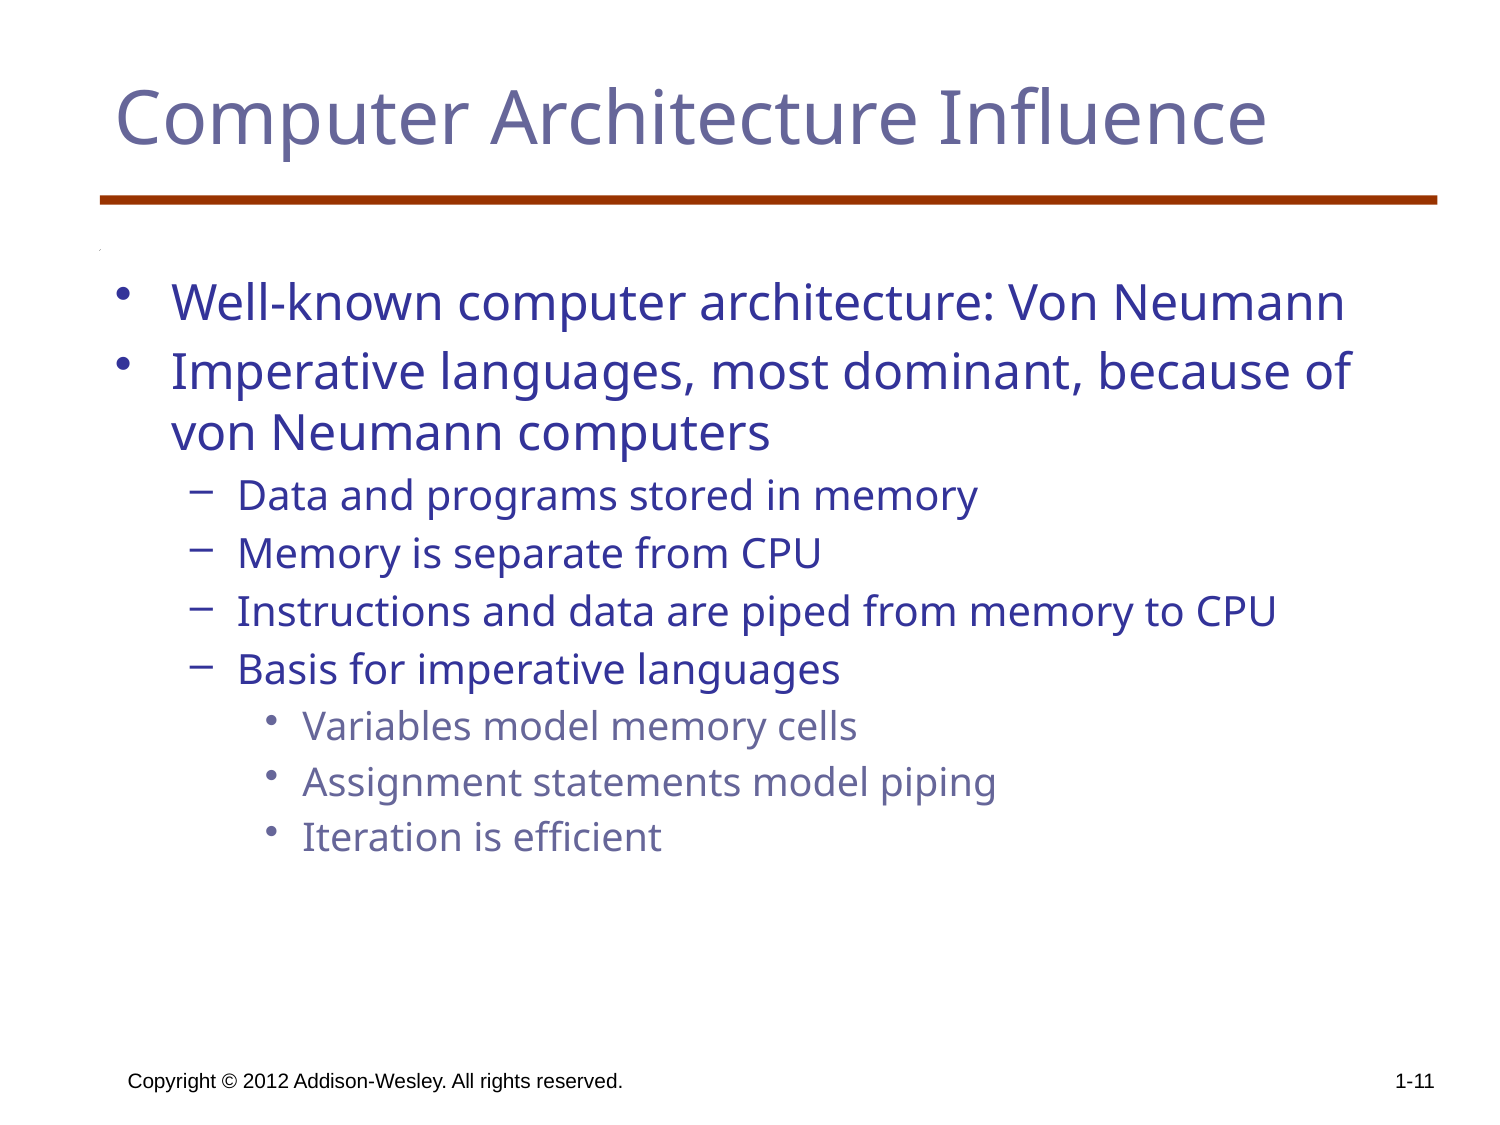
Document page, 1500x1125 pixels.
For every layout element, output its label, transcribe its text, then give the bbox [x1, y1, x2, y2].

list Well-known computer architecture: Von Neumann Imperative languages, most dominant, because of von Neumann computers Data and programs stored in memory Memory is separate from CPU Instructions and data are piped from memory to CPU Basis for imperative languages Variables model memory cells Assignment statements model piping Iteration is efficient [99, 262, 1438, 1013]
slide_number 1-11 [1137, 1024, 1451, 1101]
footer Copyright © 2012 Addison-Wesley. All rights reserved. [112, 1024, 801, 1101]
title Computer Architecture Influence [99, 62, 1438, 250]
